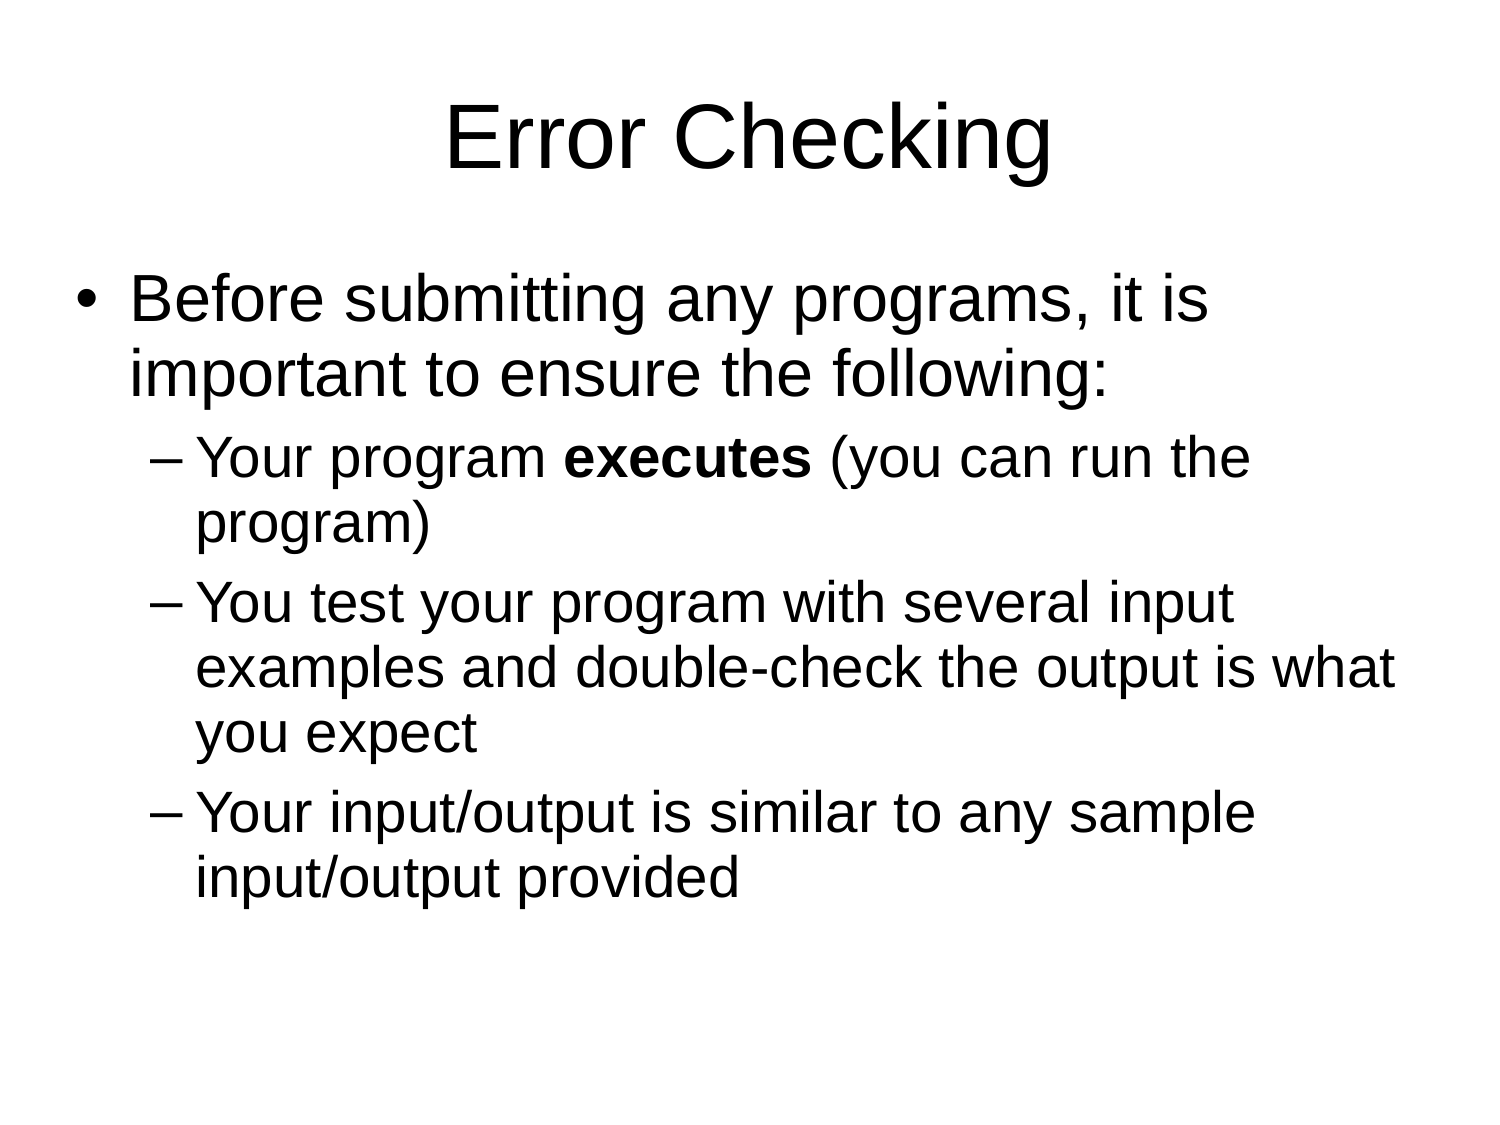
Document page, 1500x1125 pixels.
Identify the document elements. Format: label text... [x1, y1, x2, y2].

title Error Checking [75, 52, 1425, 225]
list Before submitting any programs, it is important to ensure the following: Your program executes (you can run the program)‏ You test your program with several input examples and double-check the output is what you expect Your input/output is similar to any sample input/output provided [75, 262, 1425, 990]
